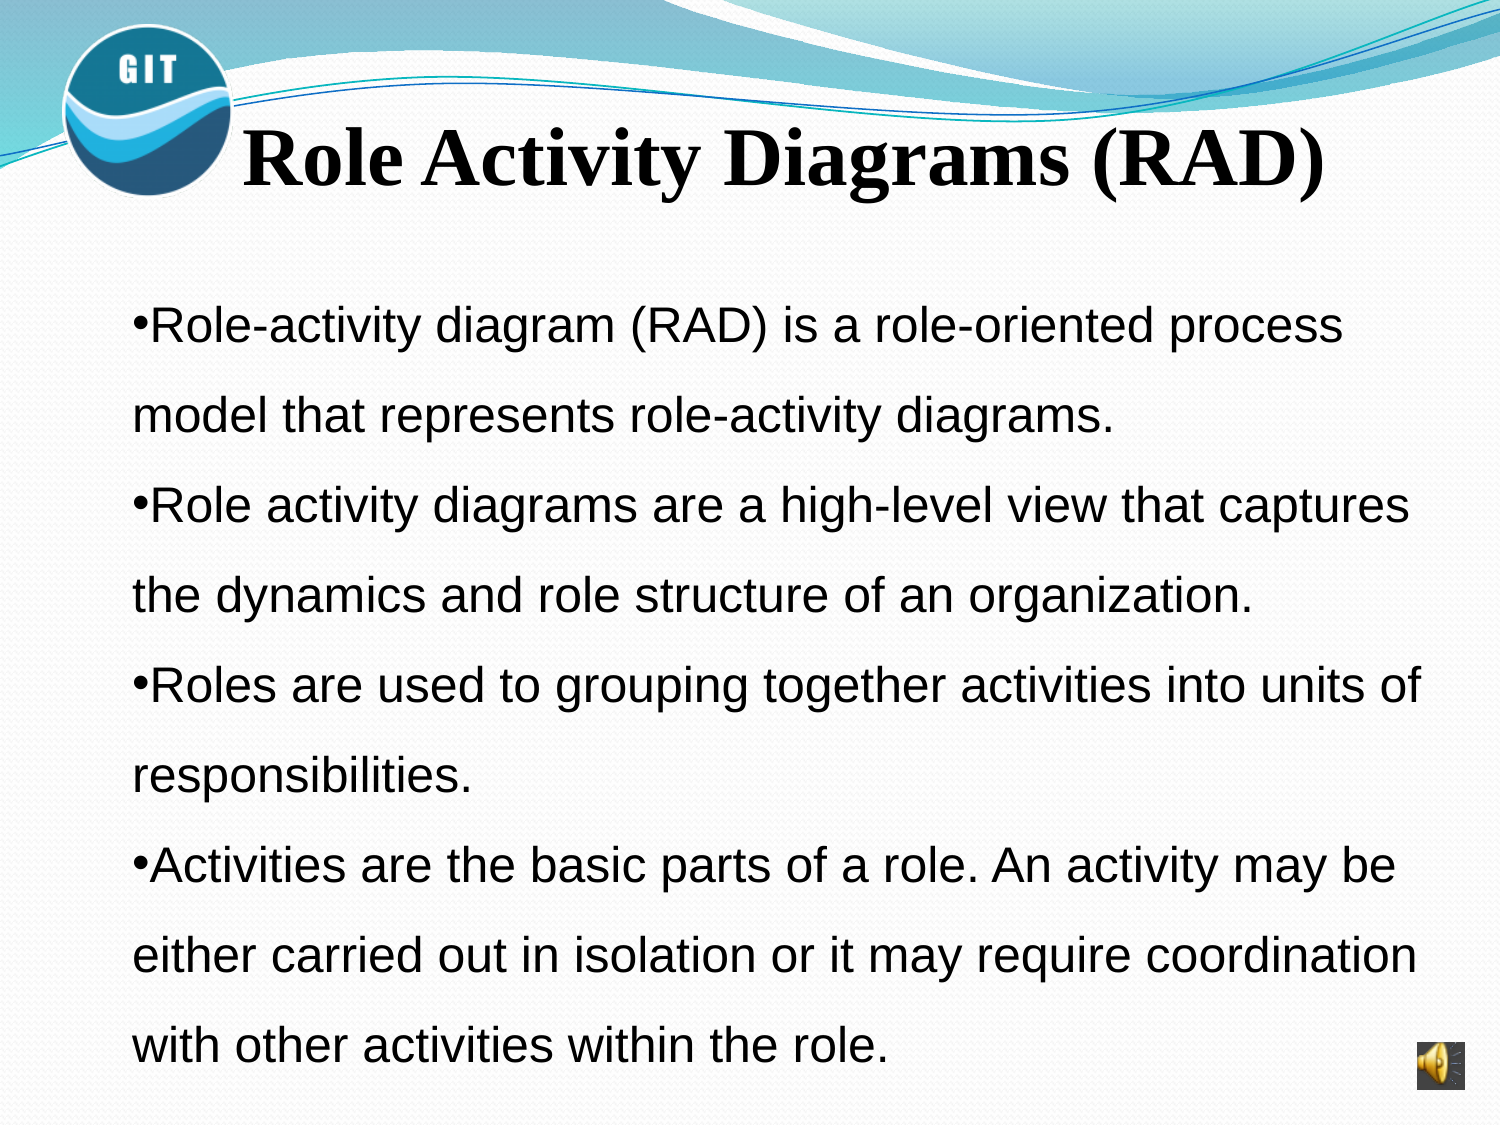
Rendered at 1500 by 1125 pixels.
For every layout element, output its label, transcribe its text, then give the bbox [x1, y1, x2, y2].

picture [1415, 1040, 1467, 1092]
text_box Role Activity Diagrams (RAD) Role-activity diagram (RAD) is a role-oriented process model that represents role-activity diagrams. Role activity diagrams are a high-level view that captures the dynamics and role structure of an organization. Roles are used to grouping together activities into units of responsibilities. Activities are the basic parts of a role. An activity may be either carried out in isolation or it may require coordination with other activities within the role. [117, 86, 1453, 1085]
picture [62, 24, 234, 199]
